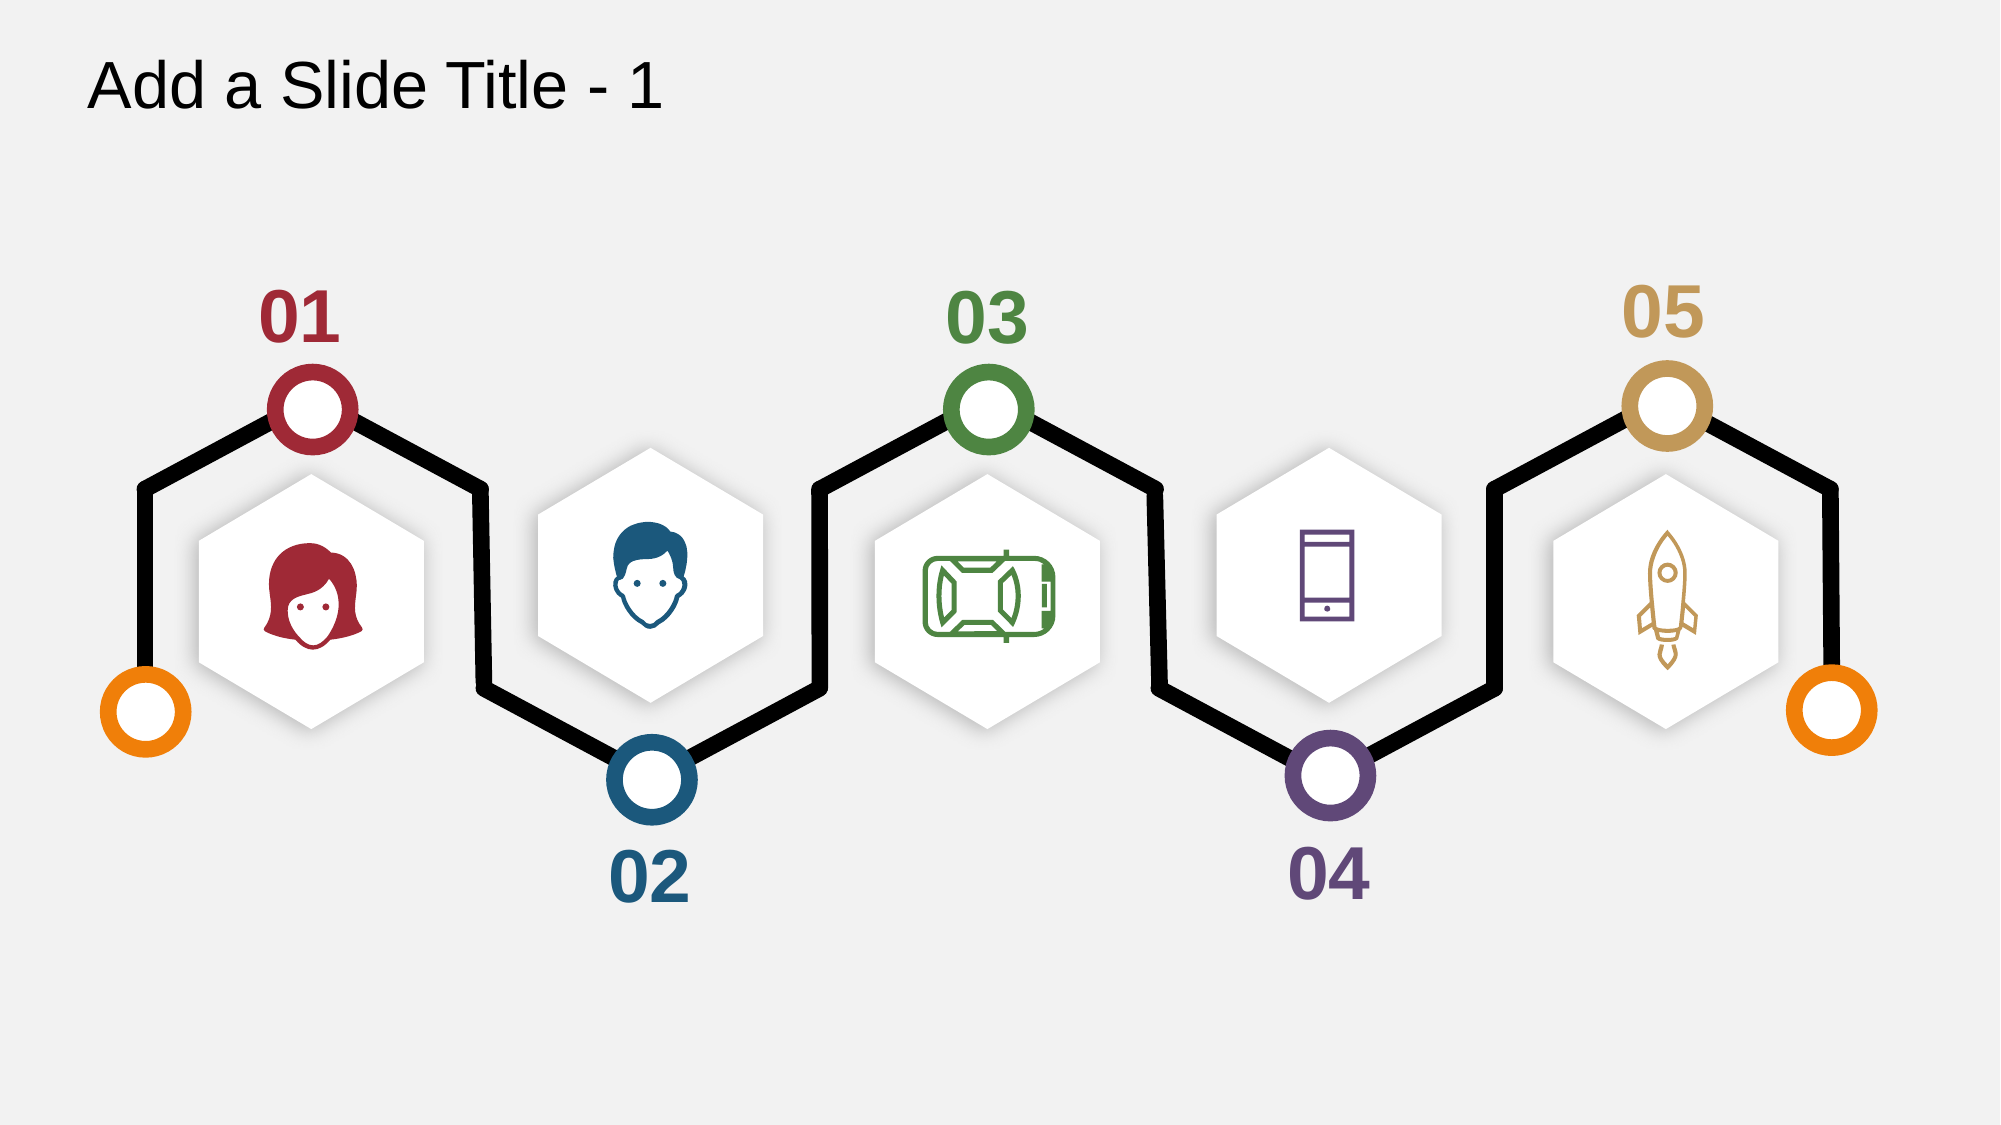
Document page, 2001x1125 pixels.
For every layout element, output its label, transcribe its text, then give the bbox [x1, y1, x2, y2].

text_box [263, 543, 363, 650]
text_box [613, 521, 688, 629]
title Add a Slide Title - 1 [73, 34, 1798, 140]
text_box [1299, 528, 1355, 623]
text_box [1636, 529, 1698, 642]
text_box [1657, 644, 1678, 671]
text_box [921, 548, 1056, 644]
